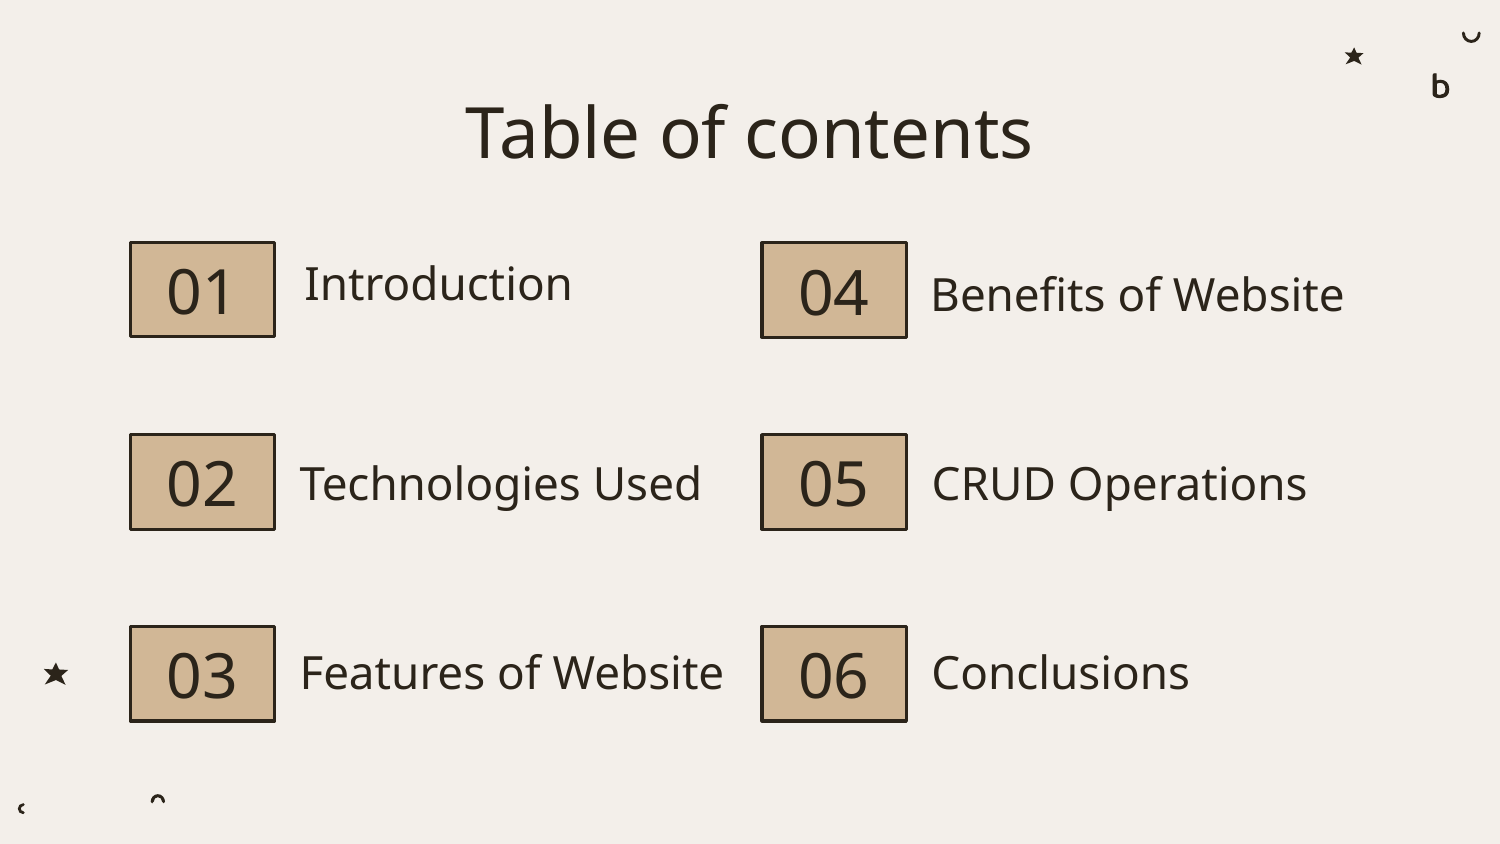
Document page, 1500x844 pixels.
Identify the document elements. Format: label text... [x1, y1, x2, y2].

subtitle Benefits of Website [915, 256, 1369, 336]
title 06 [760, 625, 908, 723]
subtitle Features of Website [284, 634, 784, 714]
subtitle Introduction [289, 244, 743, 325]
title Table of contents [118, 72, 1382, 167]
subtitle Conclusions [916, 634, 1370, 714]
title 03 [129, 625, 276, 723]
subtitle CRUD Operations [916, 445, 1370, 526]
title 01 [129, 241, 276, 338]
title 05 [760, 433, 908, 531]
subtitle Technologies Used [284, 445, 738, 526]
title 02 [129, 433, 276, 531]
title 04 [760, 241, 908, 339]
